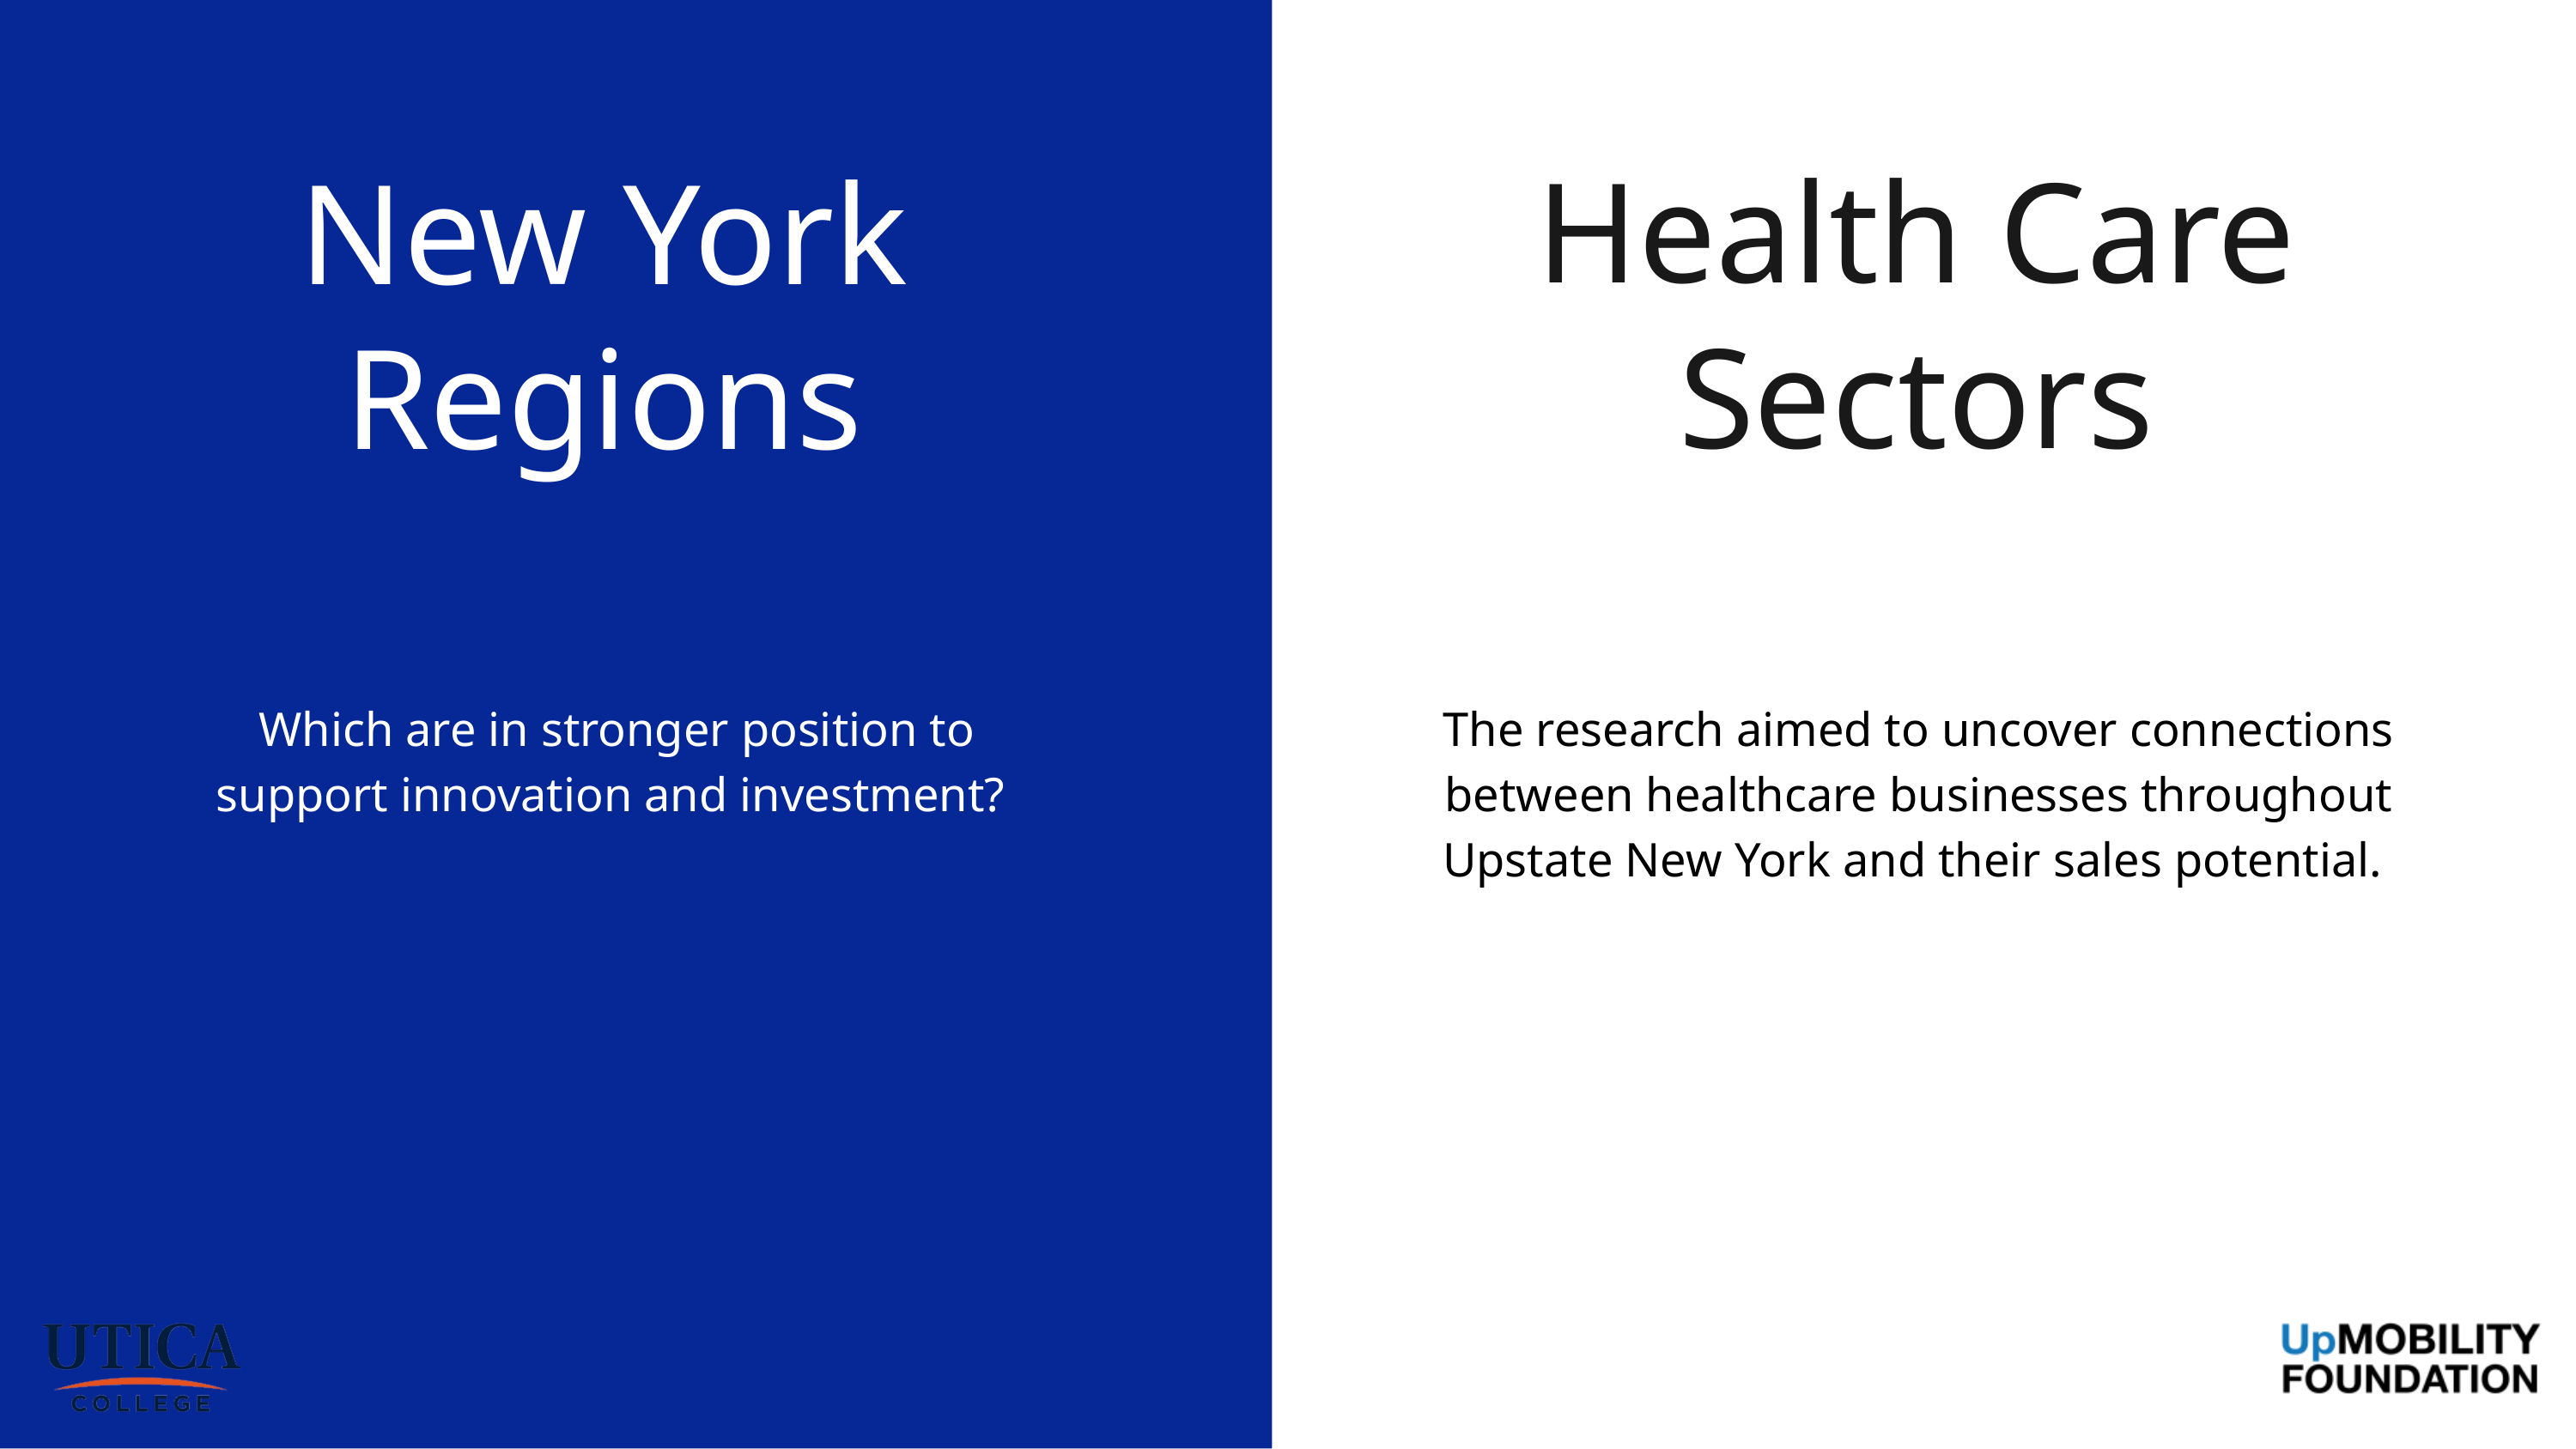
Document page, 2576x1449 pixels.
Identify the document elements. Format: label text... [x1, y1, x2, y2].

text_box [222, 147, 985, 591]
picture [37, 1319, 247, 1417]
text_box Which are in stronger position to support innovation and investment? [167, 690, 1066, 822]
text_box [0, 0, 1273, 1449]
text_box The research aimed to uncover connections between healthcare businesses throughout Upstate New York and their sales potential. [1428, 690, 2410, 887]
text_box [1445, 145, 2388, 590]
picture [2273, 1303, 2547, 1415]
